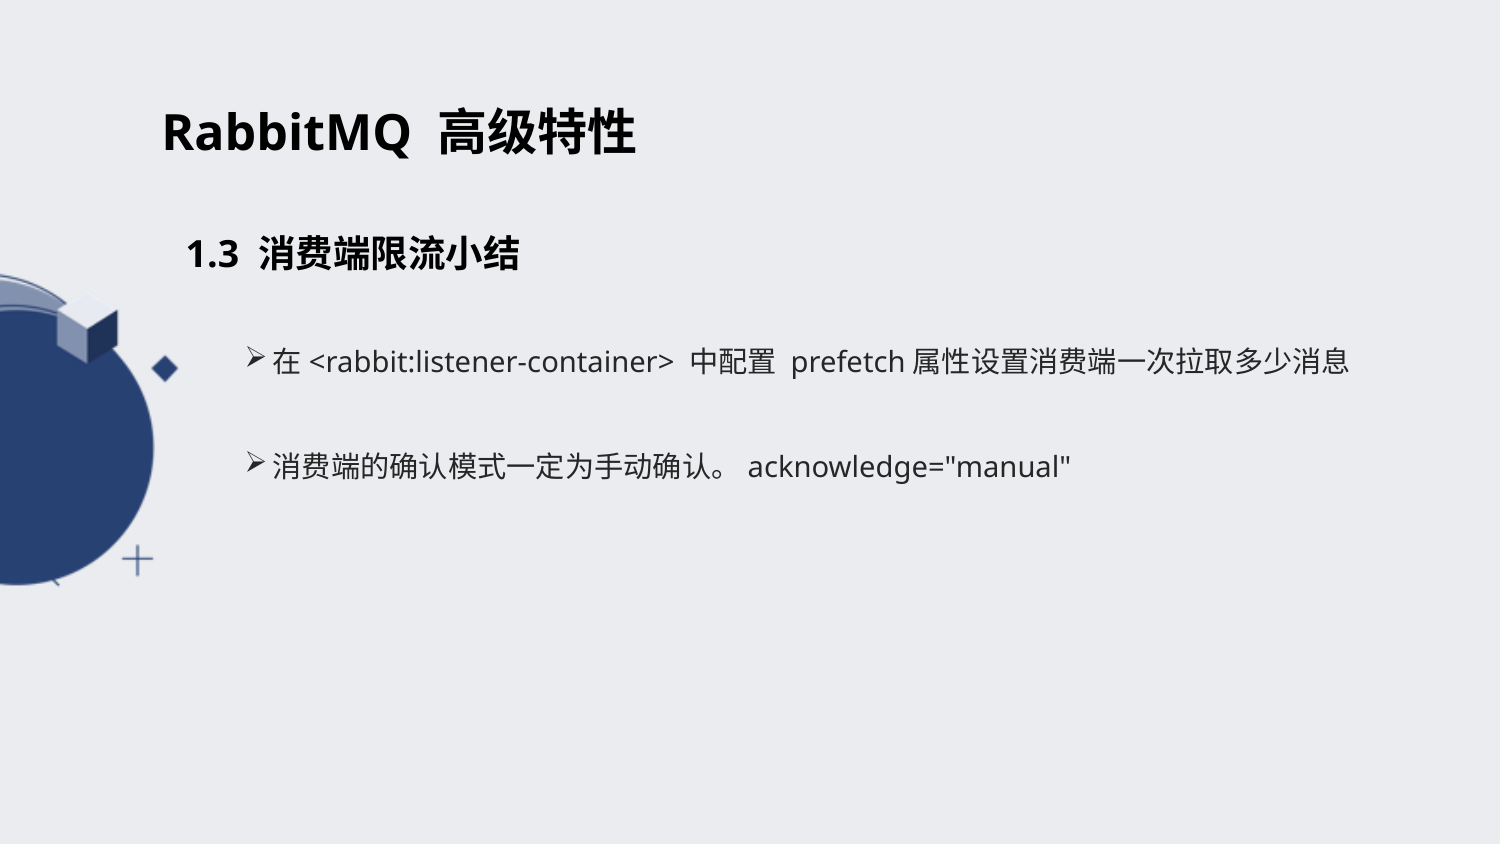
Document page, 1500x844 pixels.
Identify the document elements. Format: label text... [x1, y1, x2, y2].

text_box 1.3 消费端限流小结 [170, 200, 1258, 283]
text_box 在<rabbit:listener-container> 中配置 prefetch属性设置消费端一次拉取多少消息 消费端的确认模式一定为手动确认。acknowledge="manual" [229, 283, 1451, 543]
text_box RabbitMQ 高级特性 [150, 67, 1034, 201]
picture [0, 0, 1500, 844]
